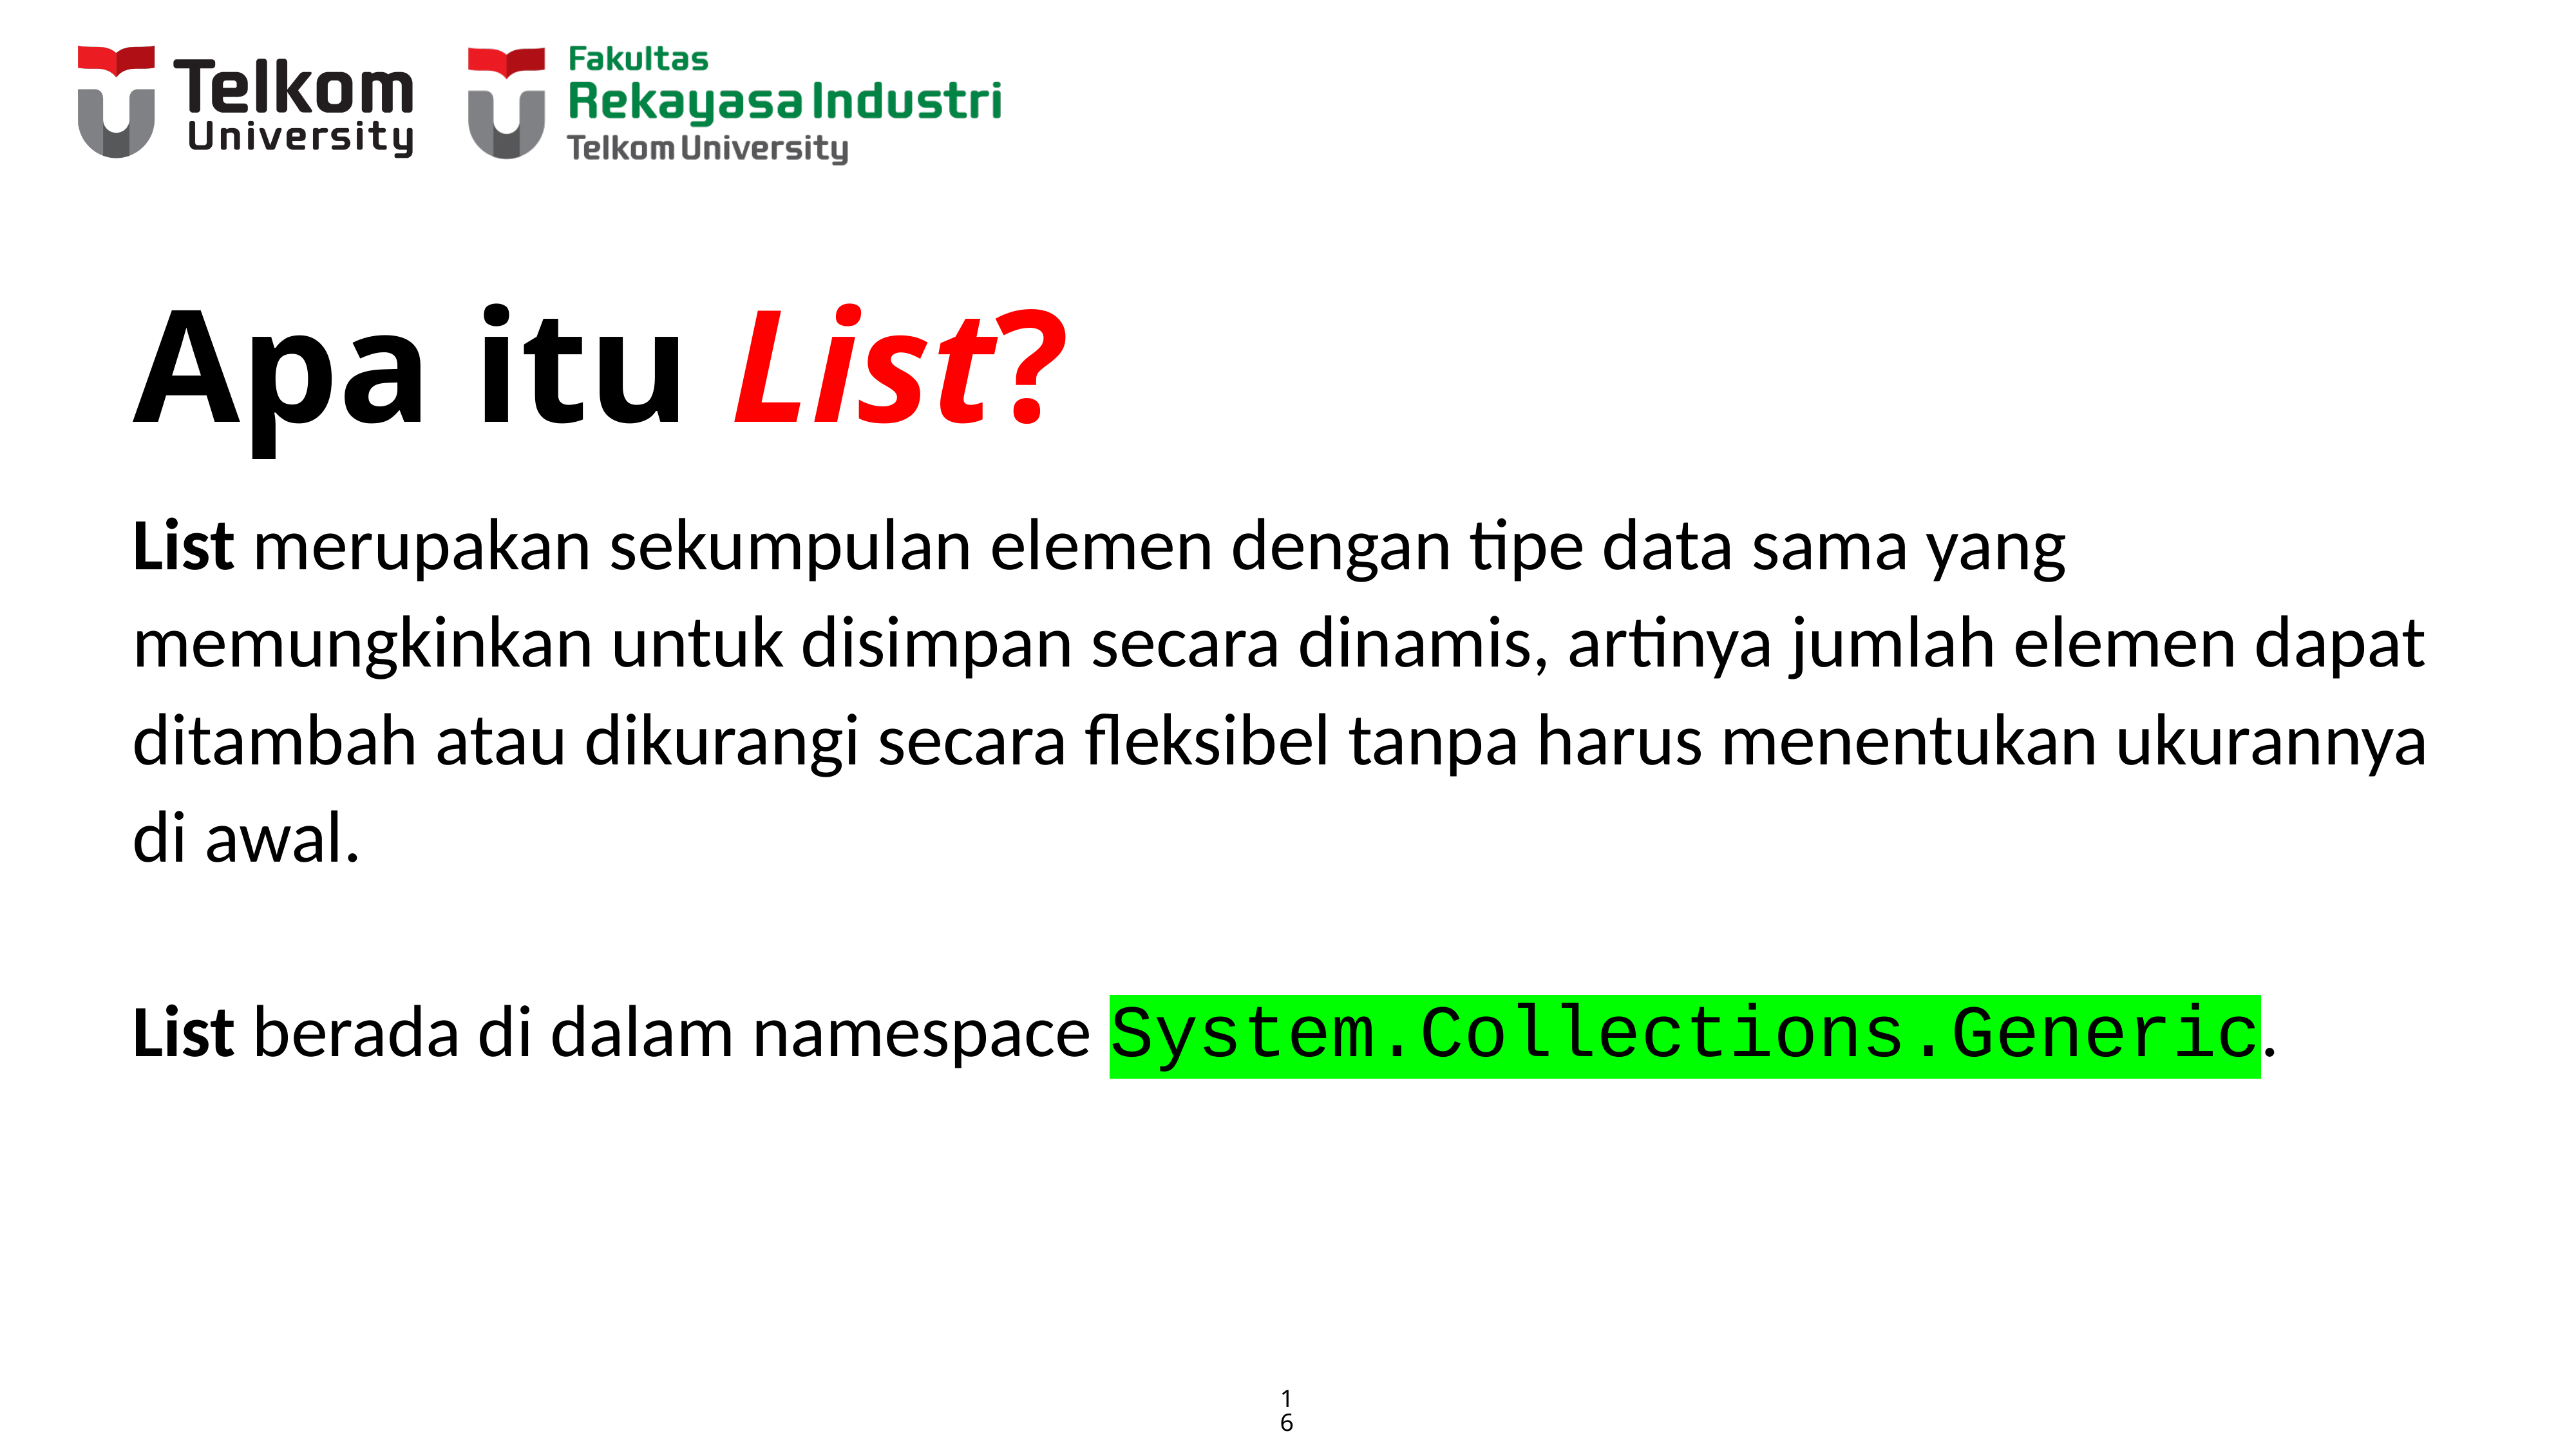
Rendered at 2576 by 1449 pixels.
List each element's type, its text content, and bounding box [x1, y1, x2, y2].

picture [441, 19, 1028, 187]
list List merupakan sekumpulan elemen dengan tipe data sama yang memungkinkan untuk disimpan secara dinamis, artinya jumlah elemen dapat ditambah atau dikurangi secara fleksibel tanpa harus menentukan ukurannya di awal. List berada di dalam namespace System.Collections.Generic. [127, 482, 2448, 792]
picture [75, 44, 417, 162]
slide_number ‹#› [1274, 792, 1300, 1422]
title Apa itu List? [127, 272, 2449, 458]
